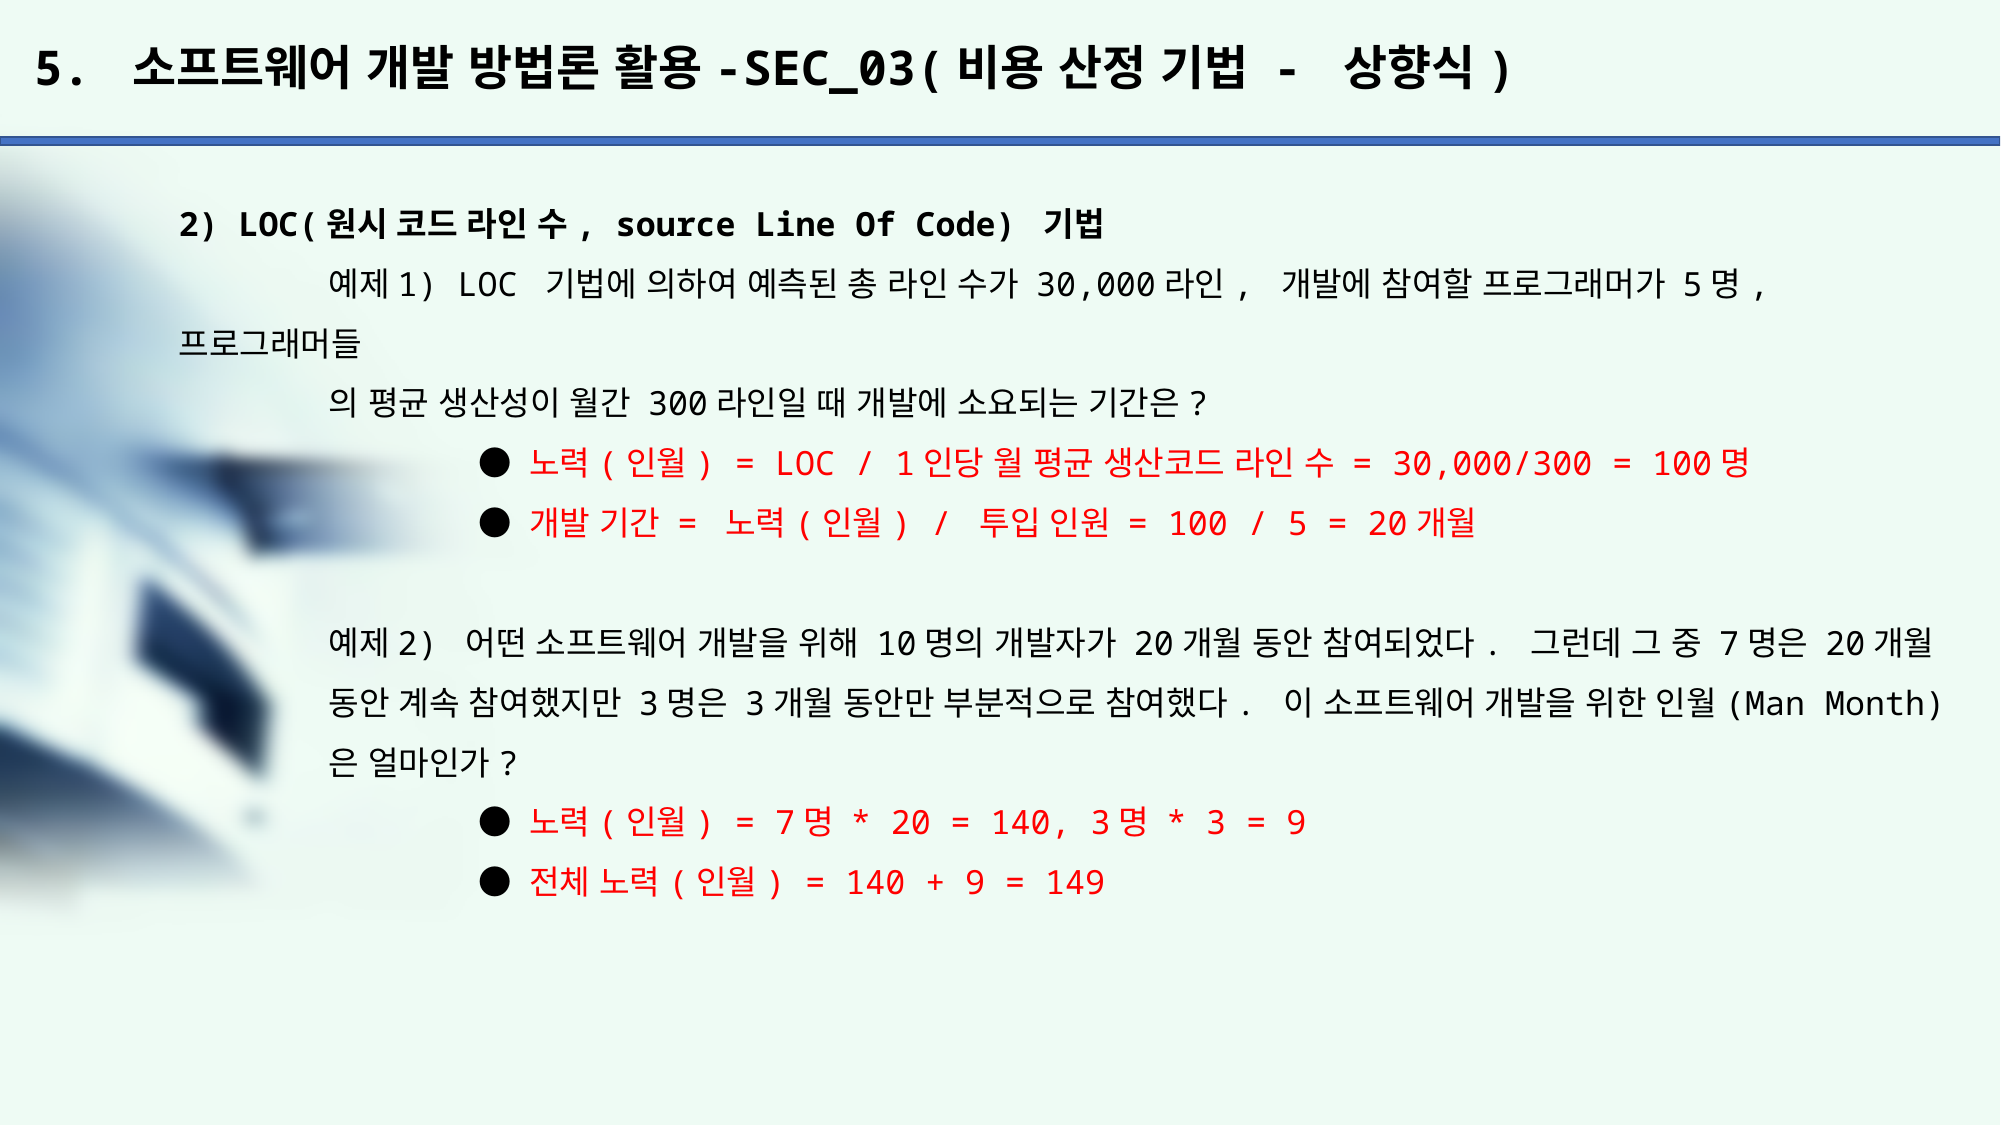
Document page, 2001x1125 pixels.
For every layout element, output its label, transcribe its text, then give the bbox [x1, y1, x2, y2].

picture [0, 146, 2000, 1125]
title 5. 소프트웨어 개발 방법론 활용-SEC_03(비용 산정 기법 - 상향식) [19, 14, 1922, 126]
text_box 2) LOC(원시 코드 라인 수, source Line Of Code) 기법 예제1) LOC 기법에 의하여 예측된 총 라인 수가 30,000라인, 개발에 참여할 프로그래머가 5명, 프로그래머들 의 평균 생산성이 월간 300라인일 때 개발에 소요되는 기간은? ● 노력(인월) = LOC / 1인당 월 평균 생산코드 라인 수 = 30,000/300 = 100명 ● 개발 기간 = 노력(인월) / 투입 인원 = 100 / 5 = 20개월 예제2) 어떤 소프트웨어 개발을 위해 10명의 개발자가 20개월 동안 참여되었다. 그런데 그 중 7명은 20개월 동안 계속 참여했지만 3명은 3개월 동안만 부분적으로 참여했다. 이 소프트웨어 개발을 위한 인월(Man Month) 은 얼마인가? ● 노력(인월) = 7명 * 20 = 140, 3명 * 3 = 9 ● 전체 노력(인월) = 140 + 9 = 149 [163, 175, 1969, 909]
picture [0, 0, 2000, 136]
